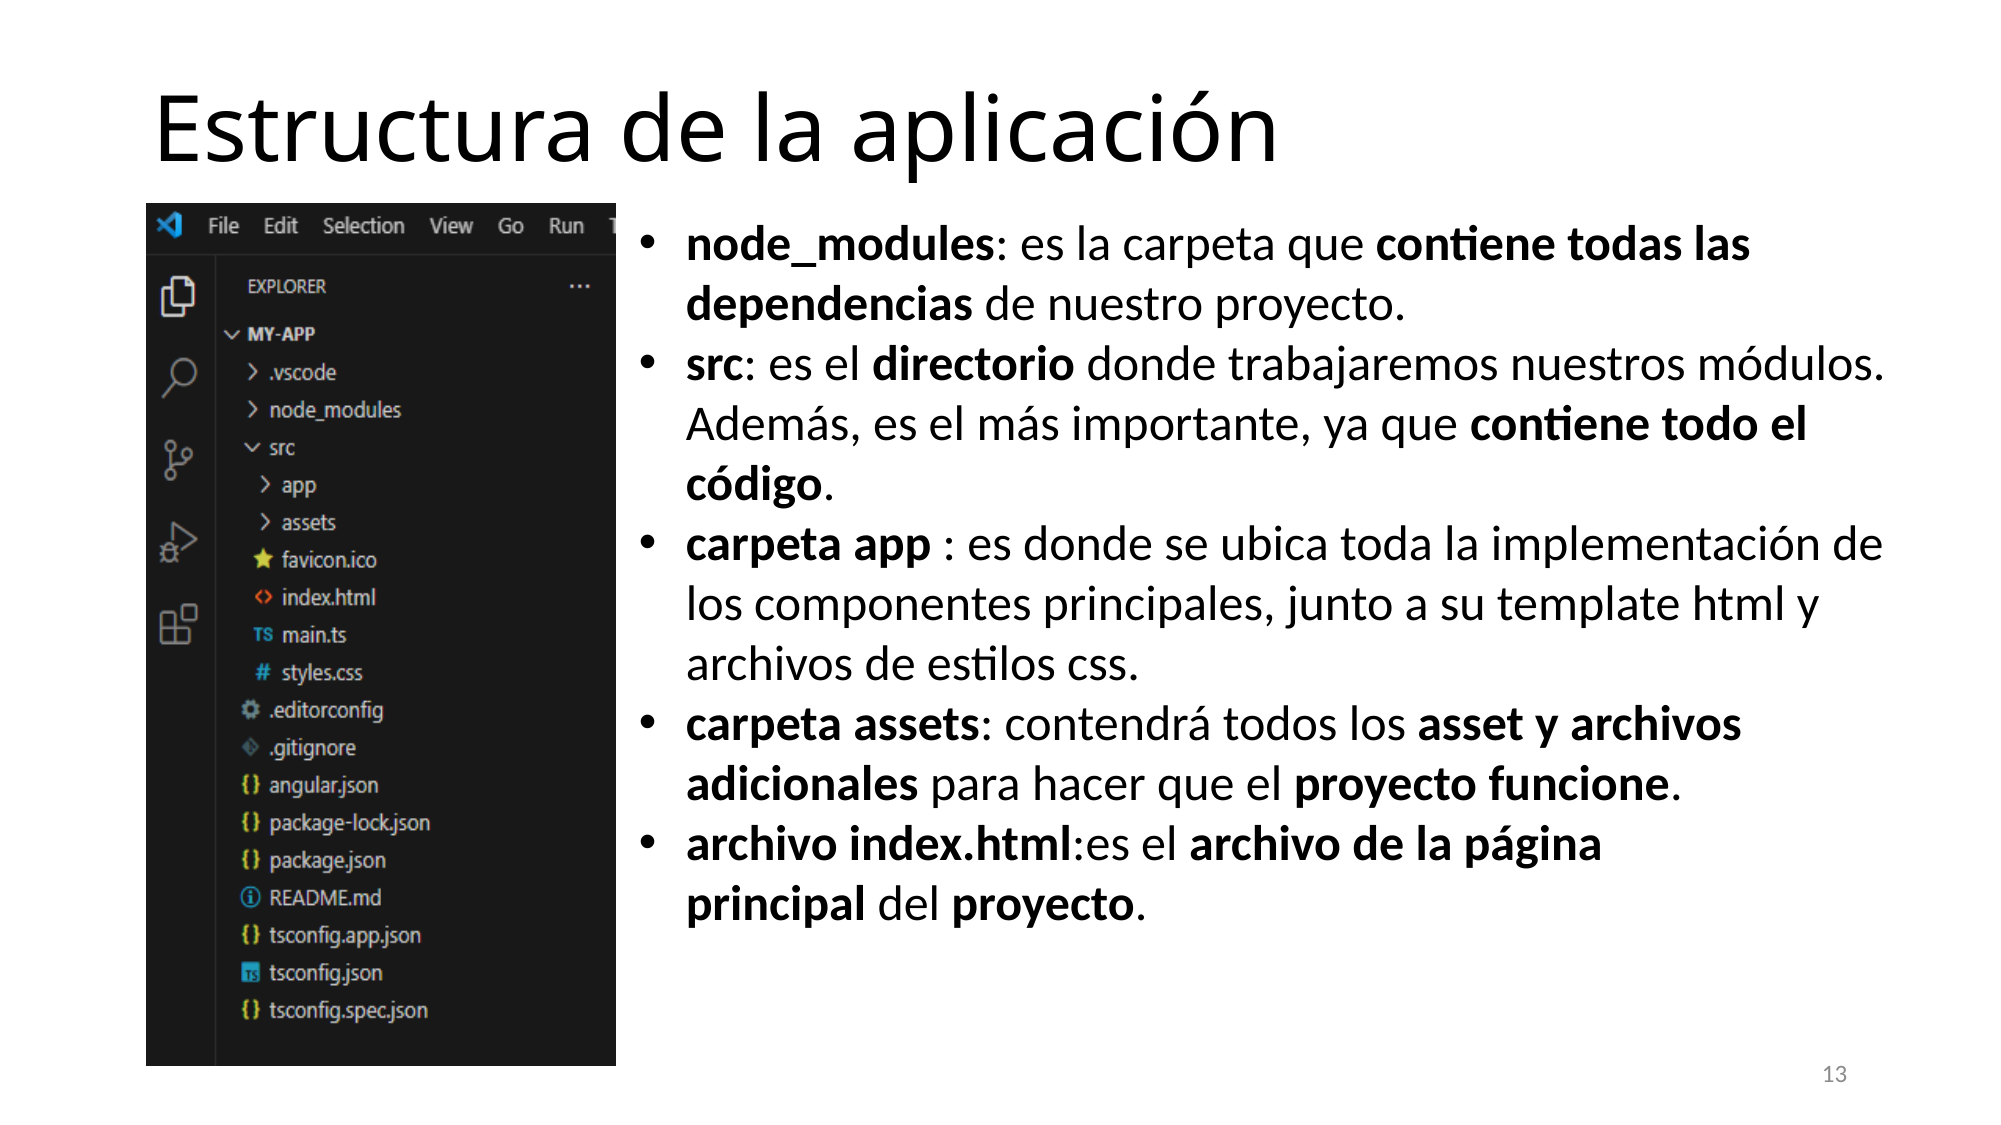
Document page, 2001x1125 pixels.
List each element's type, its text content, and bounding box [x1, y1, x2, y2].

text_box node_modules: es la carpeta que contiene todas las dependencias de nuestro proyecto. src: es el directorio donde trabajaremos nuestros módulos. Además, es el más importante, ya que contiene todo el código. carpeta app : es donde se ubica toda la implementación de los componentes principales, junto a su template html y archivos de estilos css. carpeta assets: contendrá todos los asset y archivos adicionales para hacer que el proyecto funcione. archivo index.html:es el archivo de la página principal del proyecto. [624, 203, 1935, 1125]
picture [146, 203, 616, 1066]
slide_number 13 [1412, 1042, 1863, 1103]
title Estructura de la aplicación [137, 59, 1863, 204]
